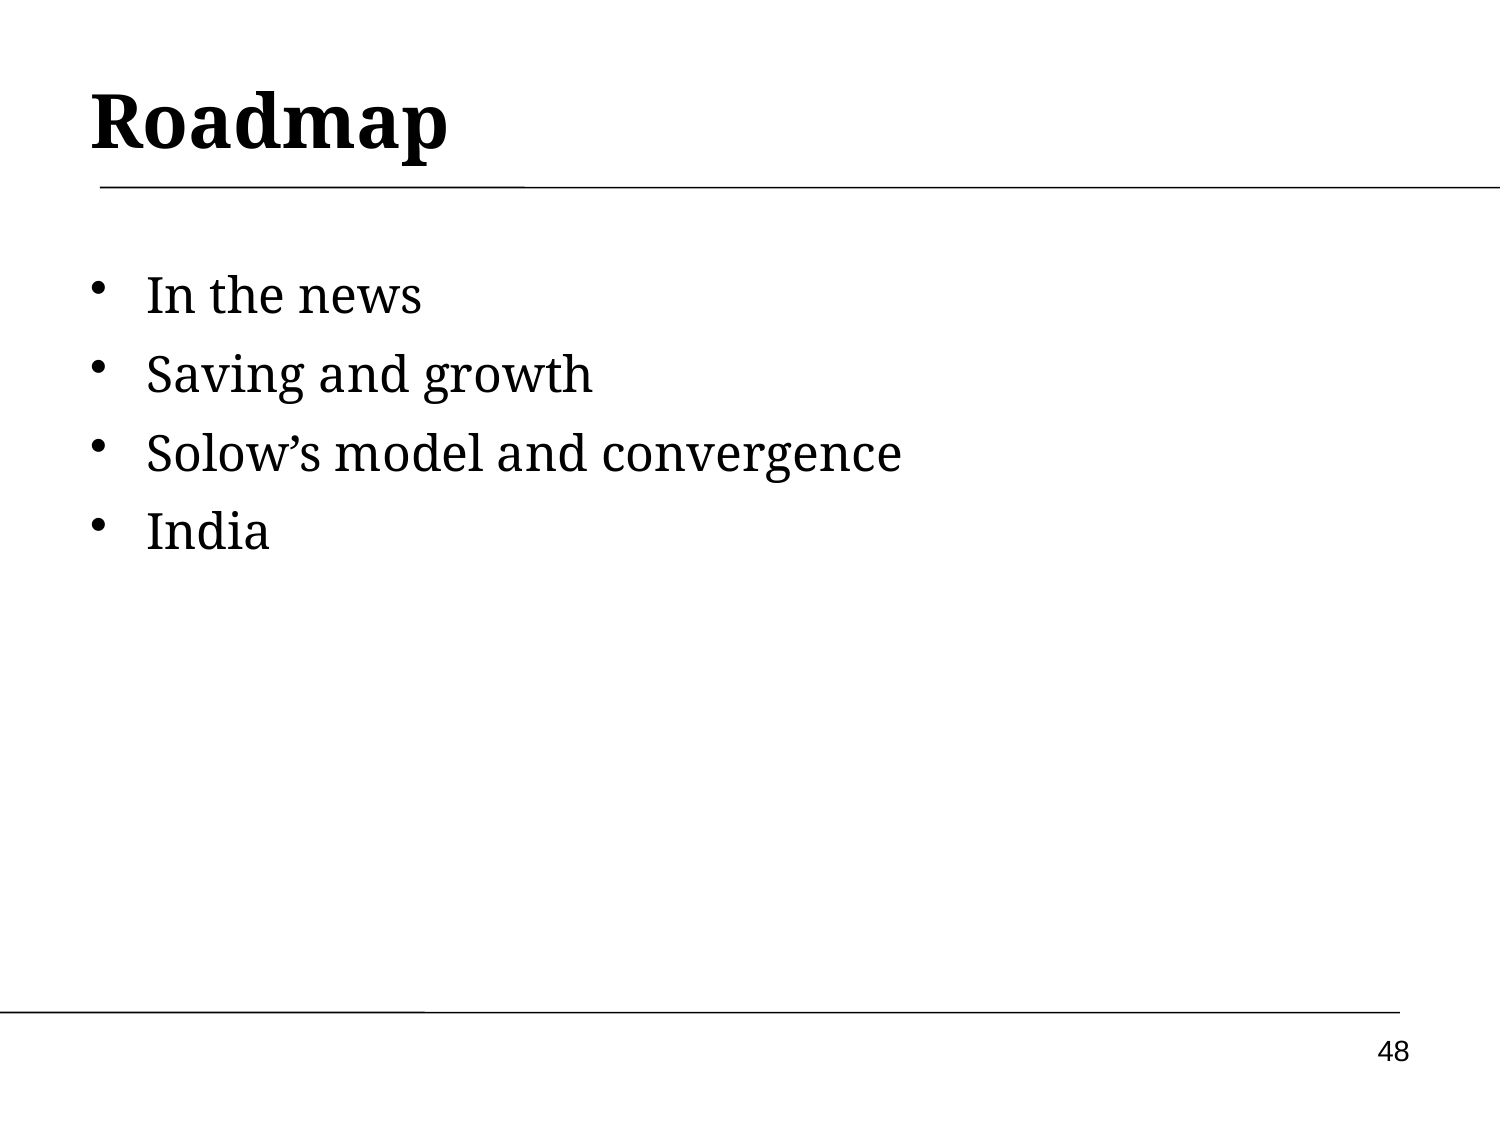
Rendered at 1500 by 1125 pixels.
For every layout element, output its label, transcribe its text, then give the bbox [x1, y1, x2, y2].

title Roadmap [74, 49, 1426, 188]
slide_number 48 [1074, 1024, 1426, 1103]
list In the news Saving and growth Solow’s model and convergence India [74, 262, 1426, 713]
